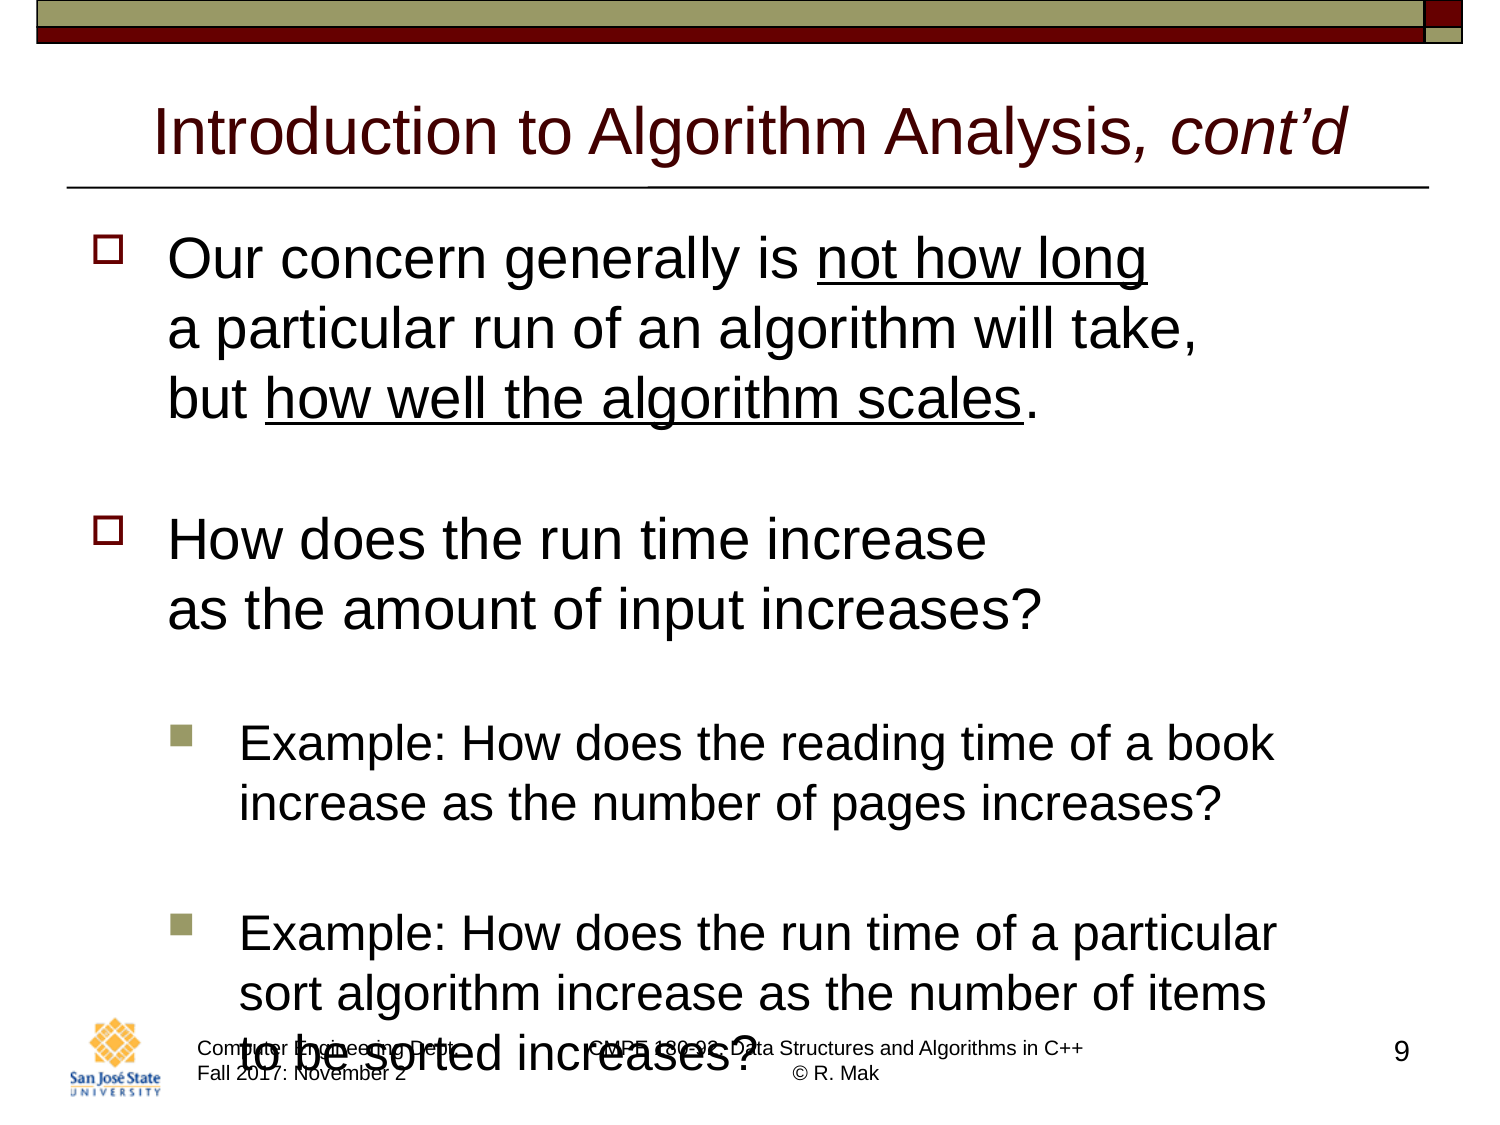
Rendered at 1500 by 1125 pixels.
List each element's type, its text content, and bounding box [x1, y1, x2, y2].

title Introduction to Algorithm Analysis, cont’d [75, 67, 1425, 175]
list Our concern generally is not how long a particular run of an algorithm will take, but how well the algorithm scales. How does the run time increase as the amount of input increases? Example: How does the reading time of a book increase as the number of pages increases? Example: How does the run time of a particular sort algorithm increase as the number of items to be sorted increases? [75, 212, 1425, 1028]
slide_number 9 [1112, 1028, 1425, 1100]
picture [60, 1012, 166, 1112]
